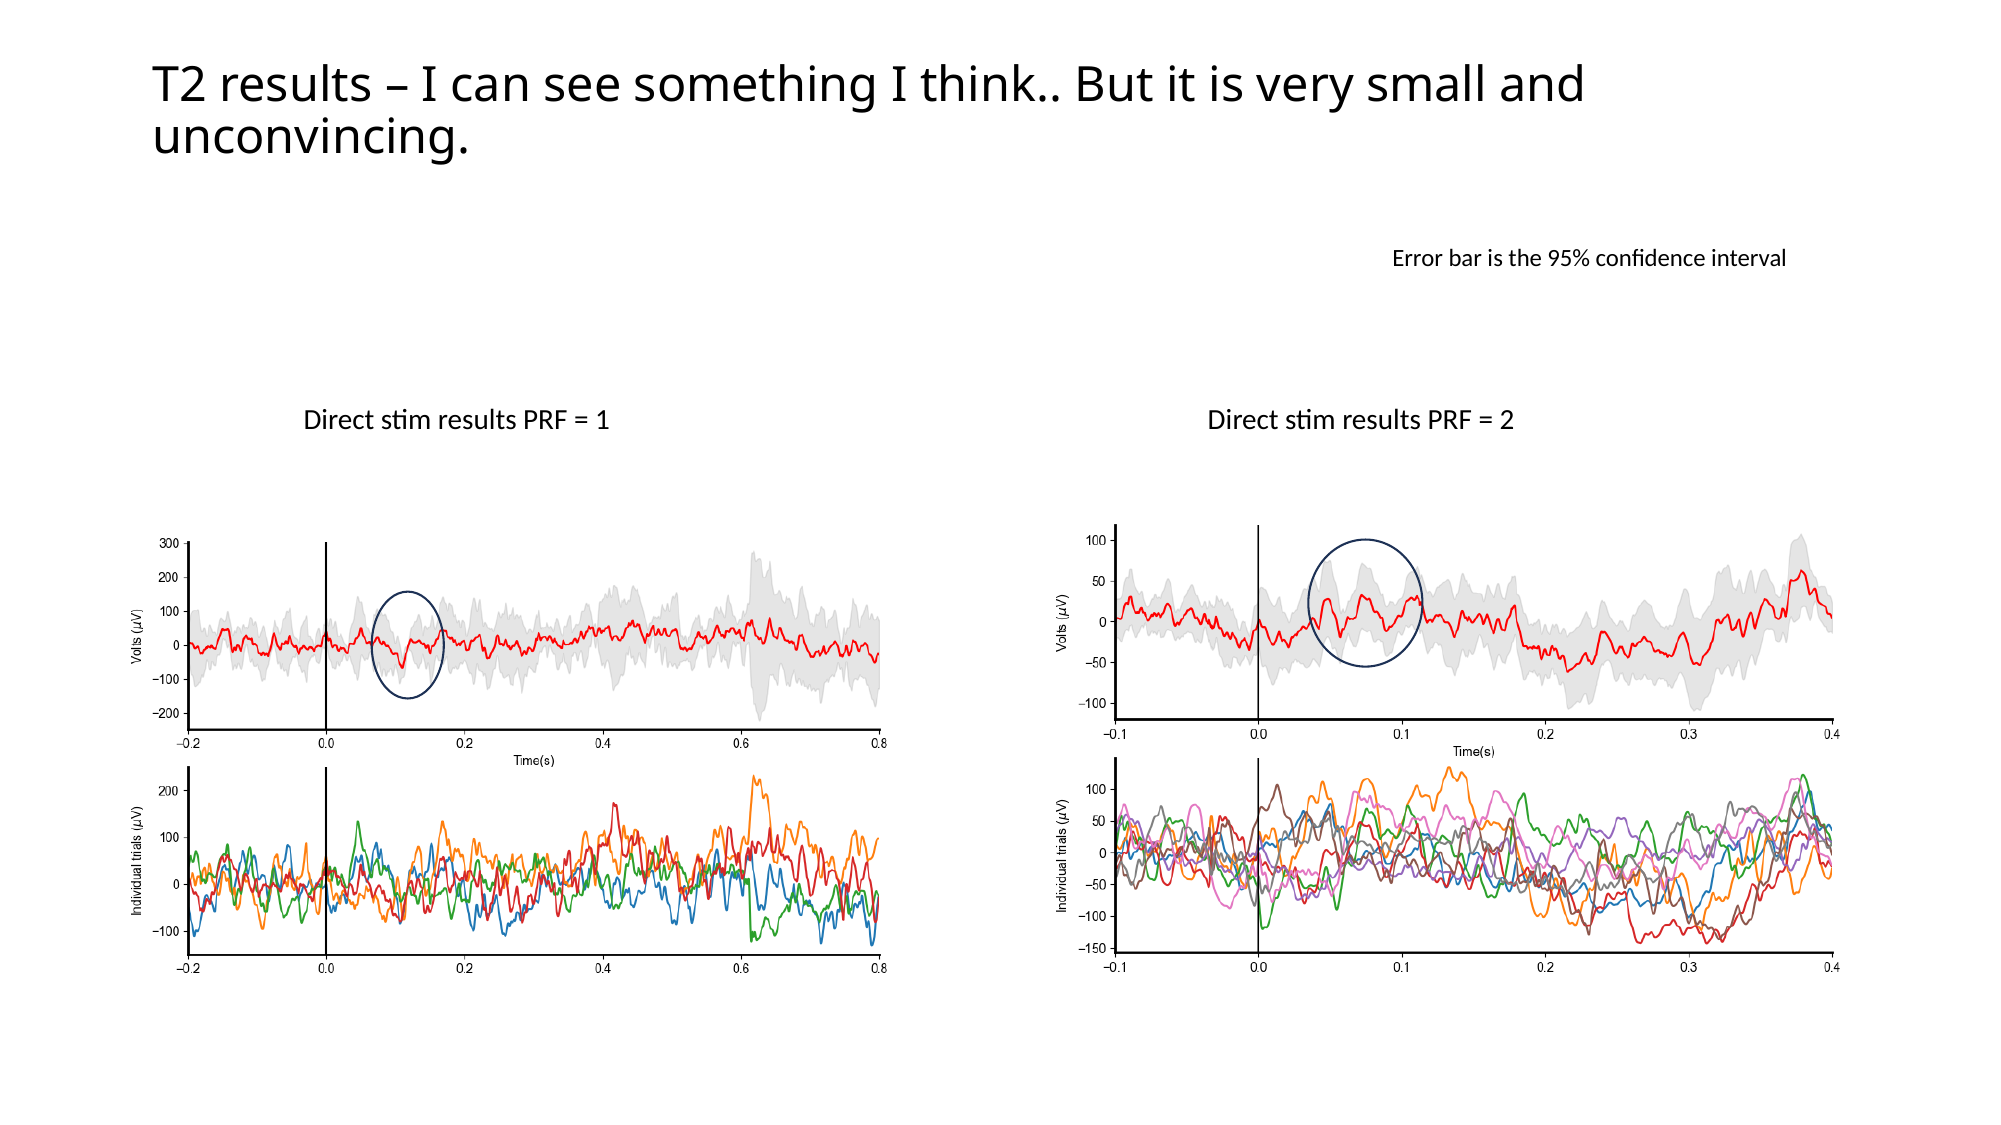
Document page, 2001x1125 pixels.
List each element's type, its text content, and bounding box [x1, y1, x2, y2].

title T2 results – I can see something I think.. But it is very small and unconvincing. [137, 51, 1863, 172]
text_box Error bar is the 95% confidence interval [1377, 237, 1844, 298]
text_box Direct stim results PRF = 2 [1192, 397, 1660, 458]
picture [76, 477, 968, 1013]
picture [999, 458, 1924, 1013]
list Direct stim results PRF = 1 [288, 397, 756, 459]
